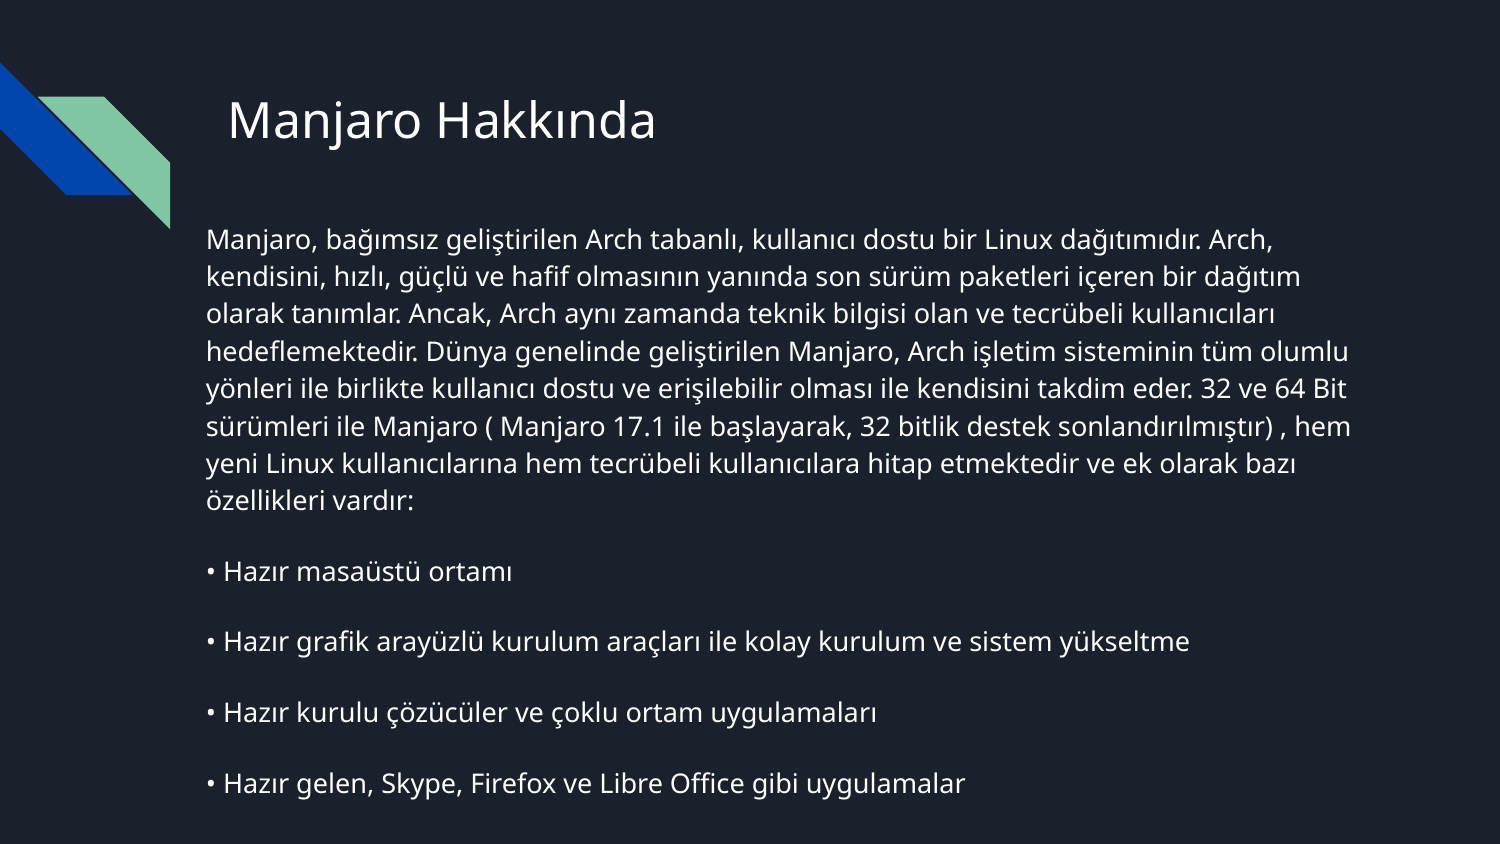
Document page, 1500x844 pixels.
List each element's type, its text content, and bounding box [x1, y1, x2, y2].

title Manjaro Hakkında [212, 64, 1368, 202]
list Manjaro, bağımsız geliştirilen Arch tabanlı, kullanıcı dostu bir Linux dağıtımıdır. Arch, kendisini, hızlı, güçlü ve hafif olmasının yanında son sürüm paketleri içeren bir dağıtım olarak tanımlar. Ancak, Arch aynı zamanda teknik bilgisi olan ve tecrübeli kullanıcıları hedeflemektedir. Dünya genelinde geliştirilen Manjaro, Arch işletim sisteminin tüm olumlu yönleri ile birlikte kullanıcı dostu ve erişilebilir olması ile kendisini takdim eder. 32 ve 64 Bit sürümleri ile Manjaro ( Manjaro 17.1 ile başlayarak, 32 bitlik destek sonlandırılmıştır) , hem yeni Linux kullanıcılarına hem tecrübeli kullanıcılara hitap etmektedir ve ek olarak bazı özellikleri vardır: • Hazır masaüstü ortamı • Hazır grafik arayüzlü kurulum araçları ile kolay kurulum ve sistem yükseltme • Hazır kurulu çözücüler ve çoklu ortam uygulamaları • Hazır gelen, Skype, Firefox ve Libre Office gibi uygulamalar [190, 202, 1368, 759]
